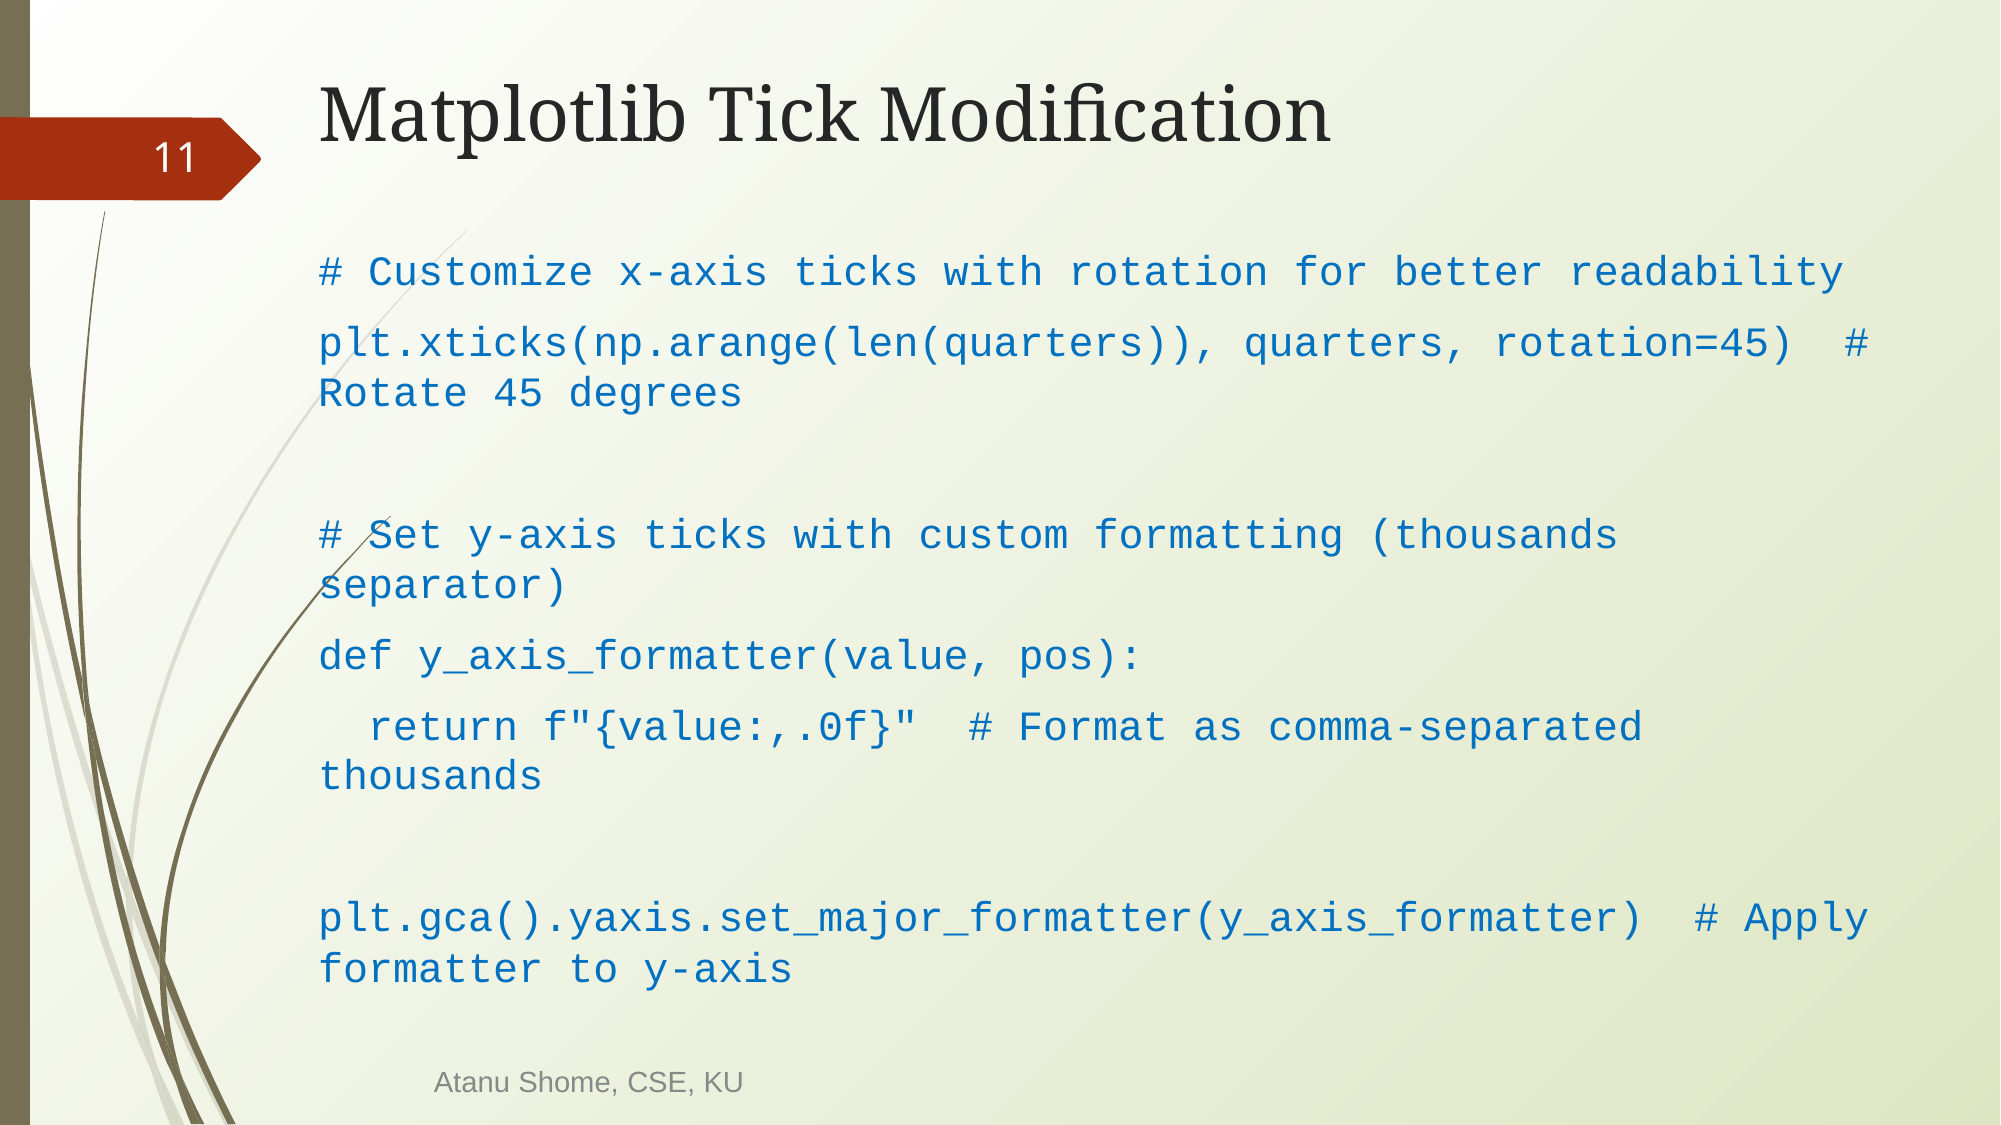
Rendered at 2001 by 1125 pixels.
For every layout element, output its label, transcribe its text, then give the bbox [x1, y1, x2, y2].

footer Atanu Shome, CSE, KU [418, 1050, 1669, 1111]
list # Customize x-axis ticks with rotation for better readability plt.xticks(np.arange(len(quarters)), quarters, rotation=45) # Rotate 45 degrees # Set y-axis ticks with custom formatting (thousands separator) def y_axis_formatter(value, pos): return f"{value:,.0f}" # Format as comma-separated thousands plt.gca().yaxis.set_major_formatter(y_axis_formatter) # Apply formatter to y-axis [303, 235, 1888, 1028]
title Matplotlib Tick Modification [303, 58, 1888, 201]
slide_number ‹#› [87, 129, 216, 190]
